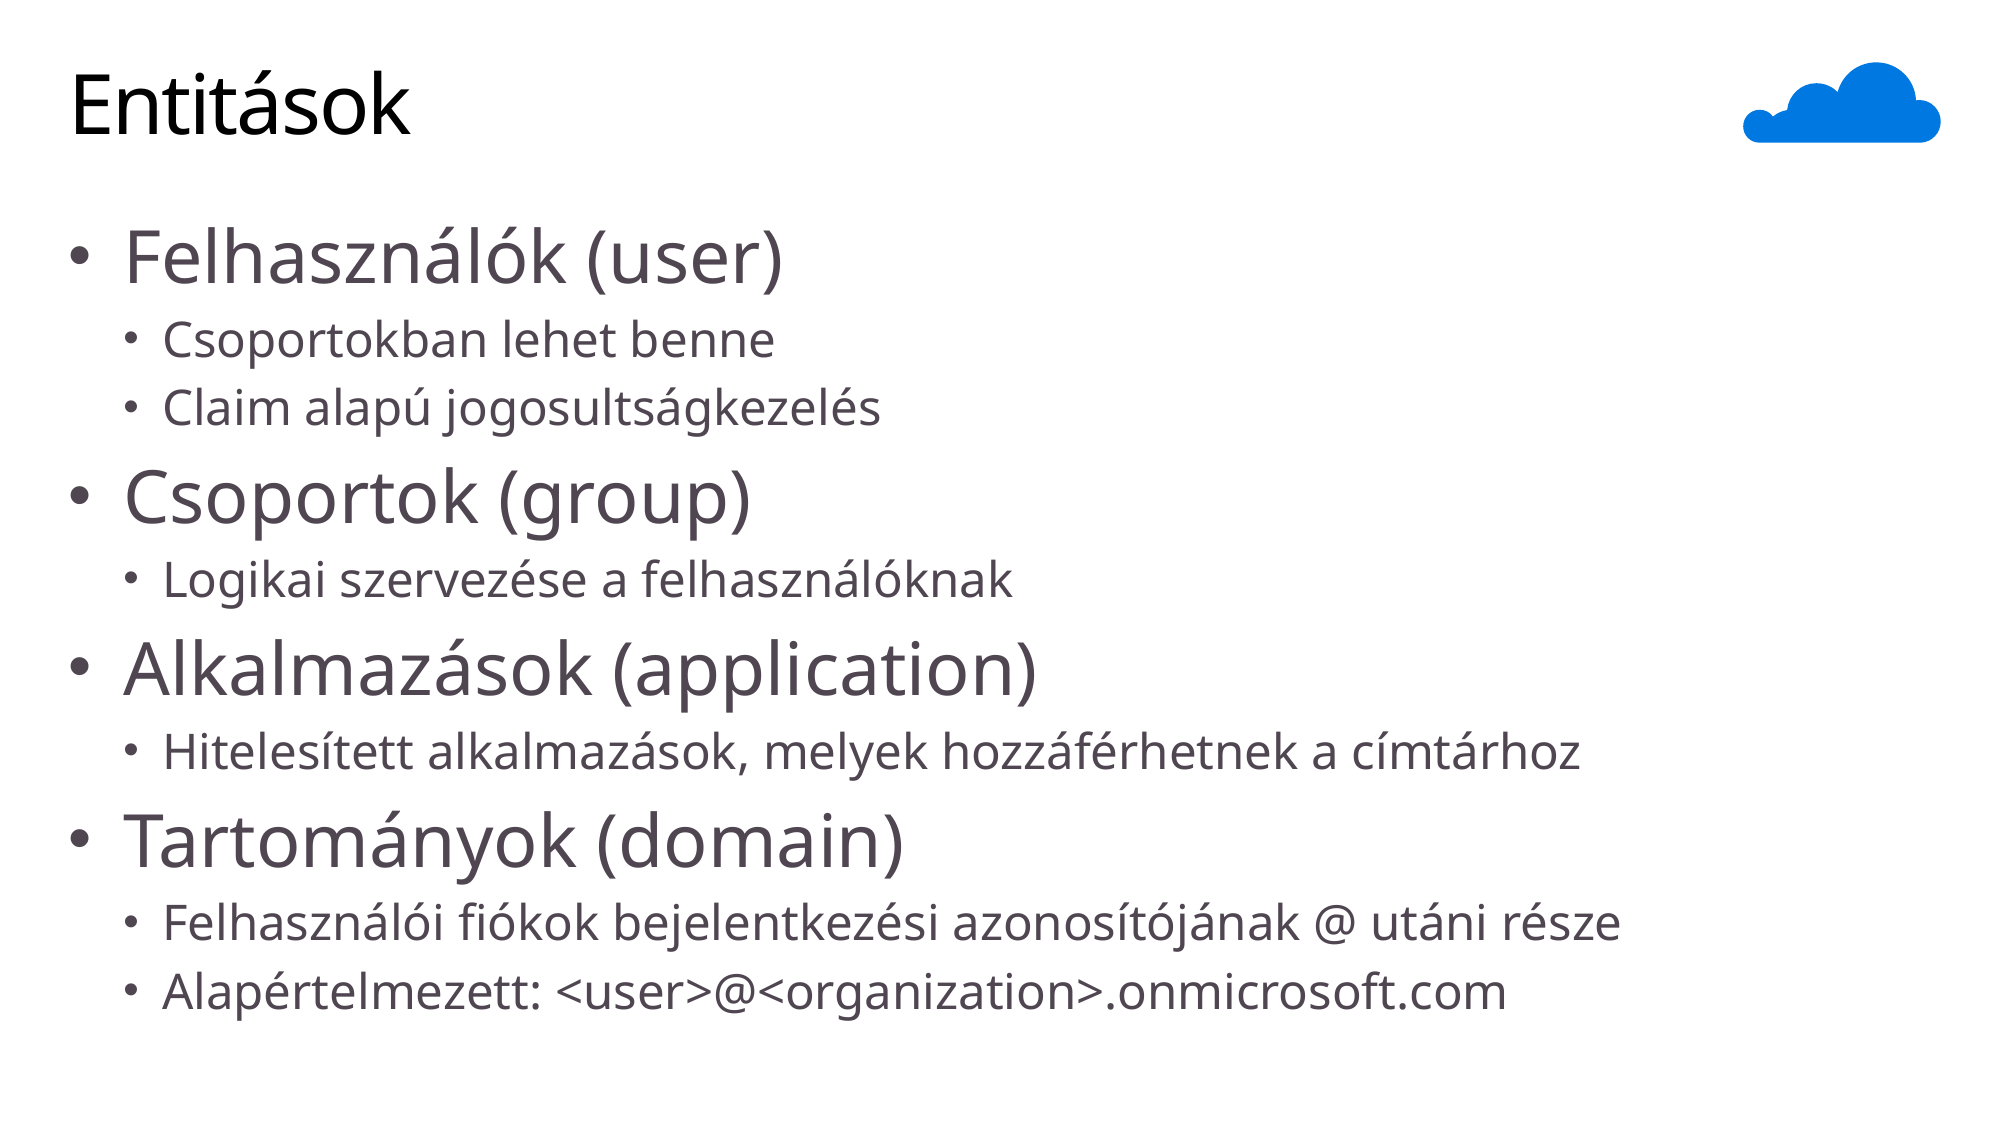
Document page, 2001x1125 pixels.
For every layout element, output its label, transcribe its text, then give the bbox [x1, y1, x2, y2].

list Felhasználók (user) Csoportokban lehet benne Claim alapú jogosultságkezelés Csoportok (group) Logikai szervezése a felhasználóknak Alkalmazások (application) Hitelesített alkalmazások, melyek hozzáférhetnek a címtárhoz Tartományok (domain) Felhasználói fiókok bejelentkezési azonosítójának @ utáni része Alapértelmezett: <user>@<organization>.onmicrosoft.com [44, 196, 1956, 1090]
title Entitások [44, 47, 1957, 196]
